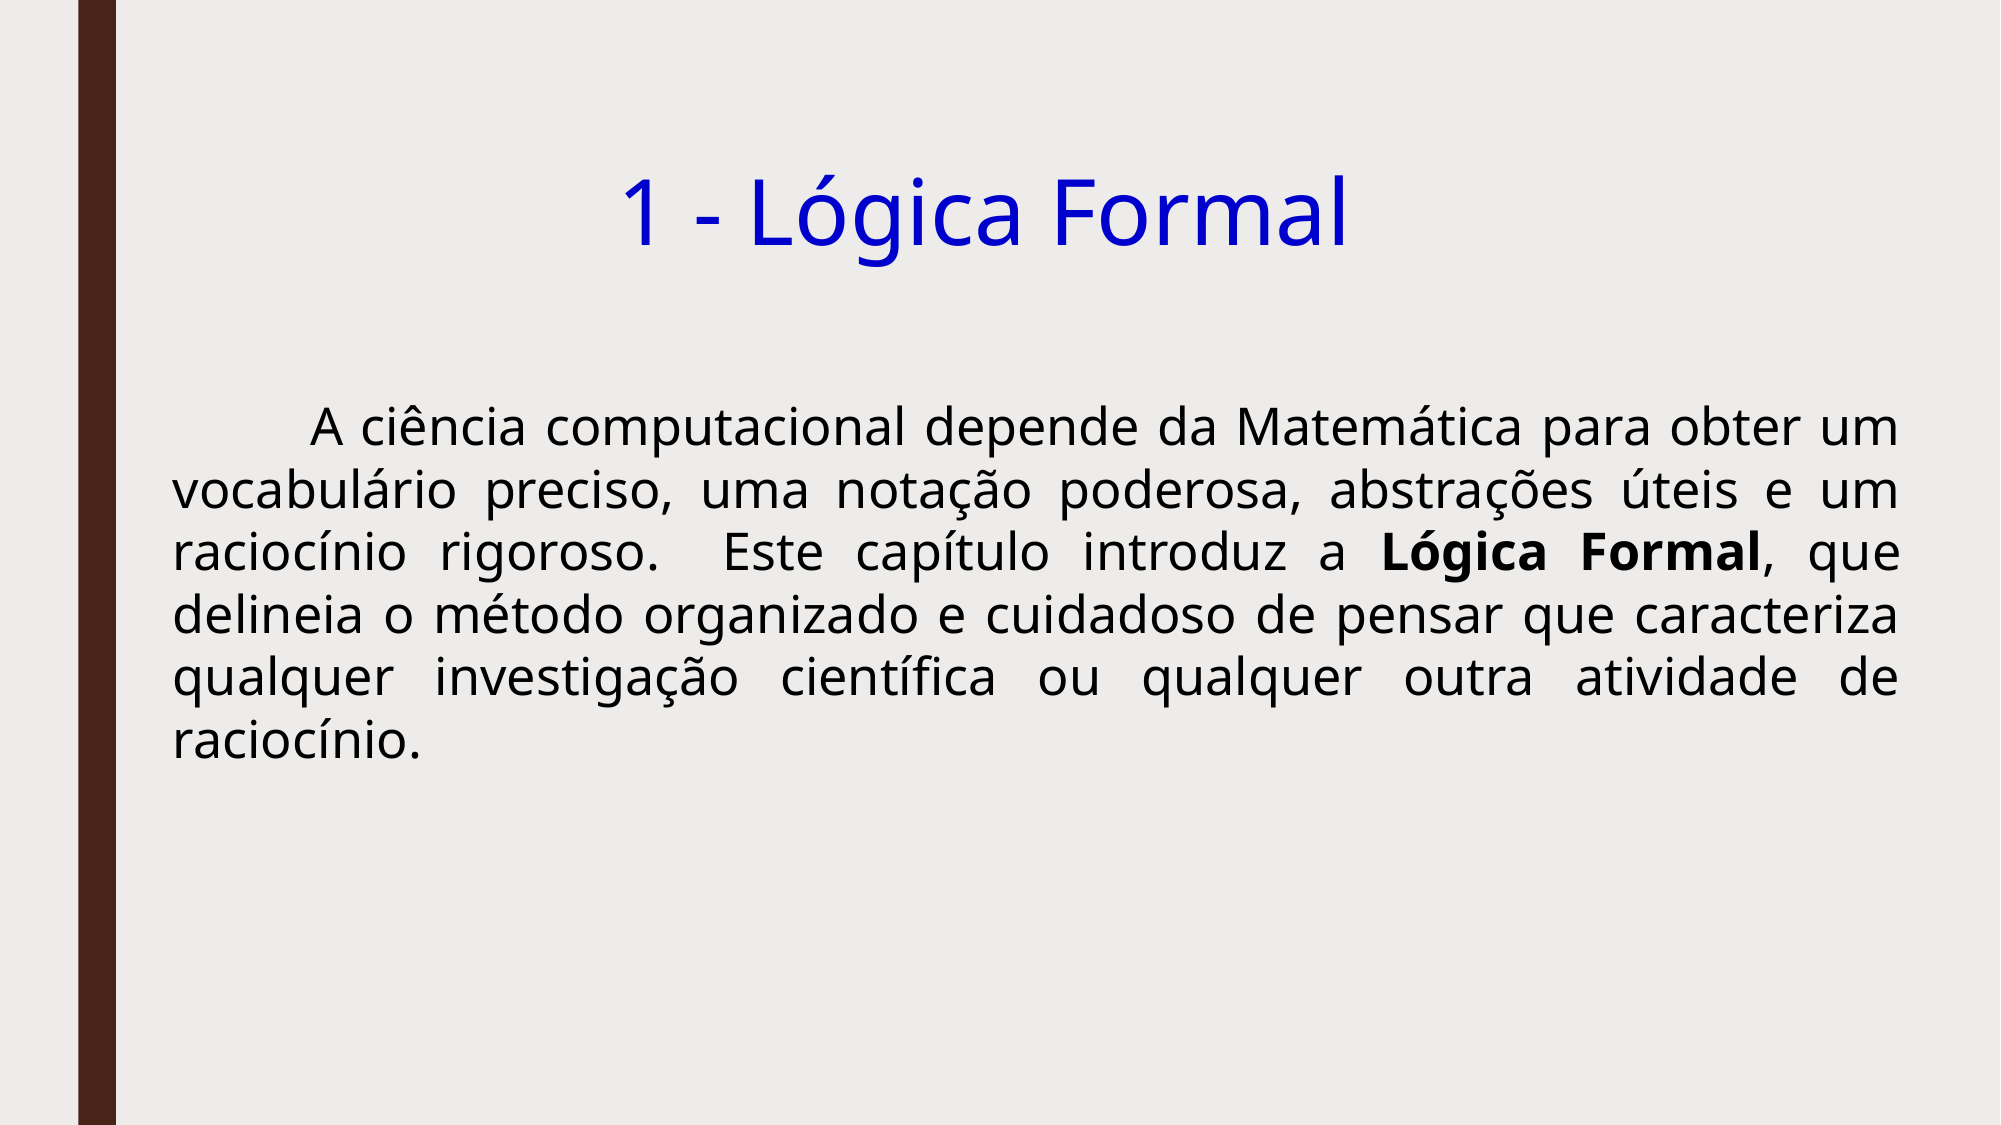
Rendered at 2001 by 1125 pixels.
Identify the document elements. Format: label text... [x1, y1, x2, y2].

text_box A ciência computacional depende da Matemática para obter um vocabulário preciso, uma notação poderosa, abstrações úteis e um raciocínio rigoroso. Este capítulo introduz a Lógica Formal, que delineia o método organizado e cuidadoso de pensar que caracteriza qualquer investigação científica ou qualquer outra atividade de raciocínio. [157, 326, 1917, 777]
text_box [314, 219, 1686, 286]
title 1 - Lógica Formal [260, 147, 1686, 286]
